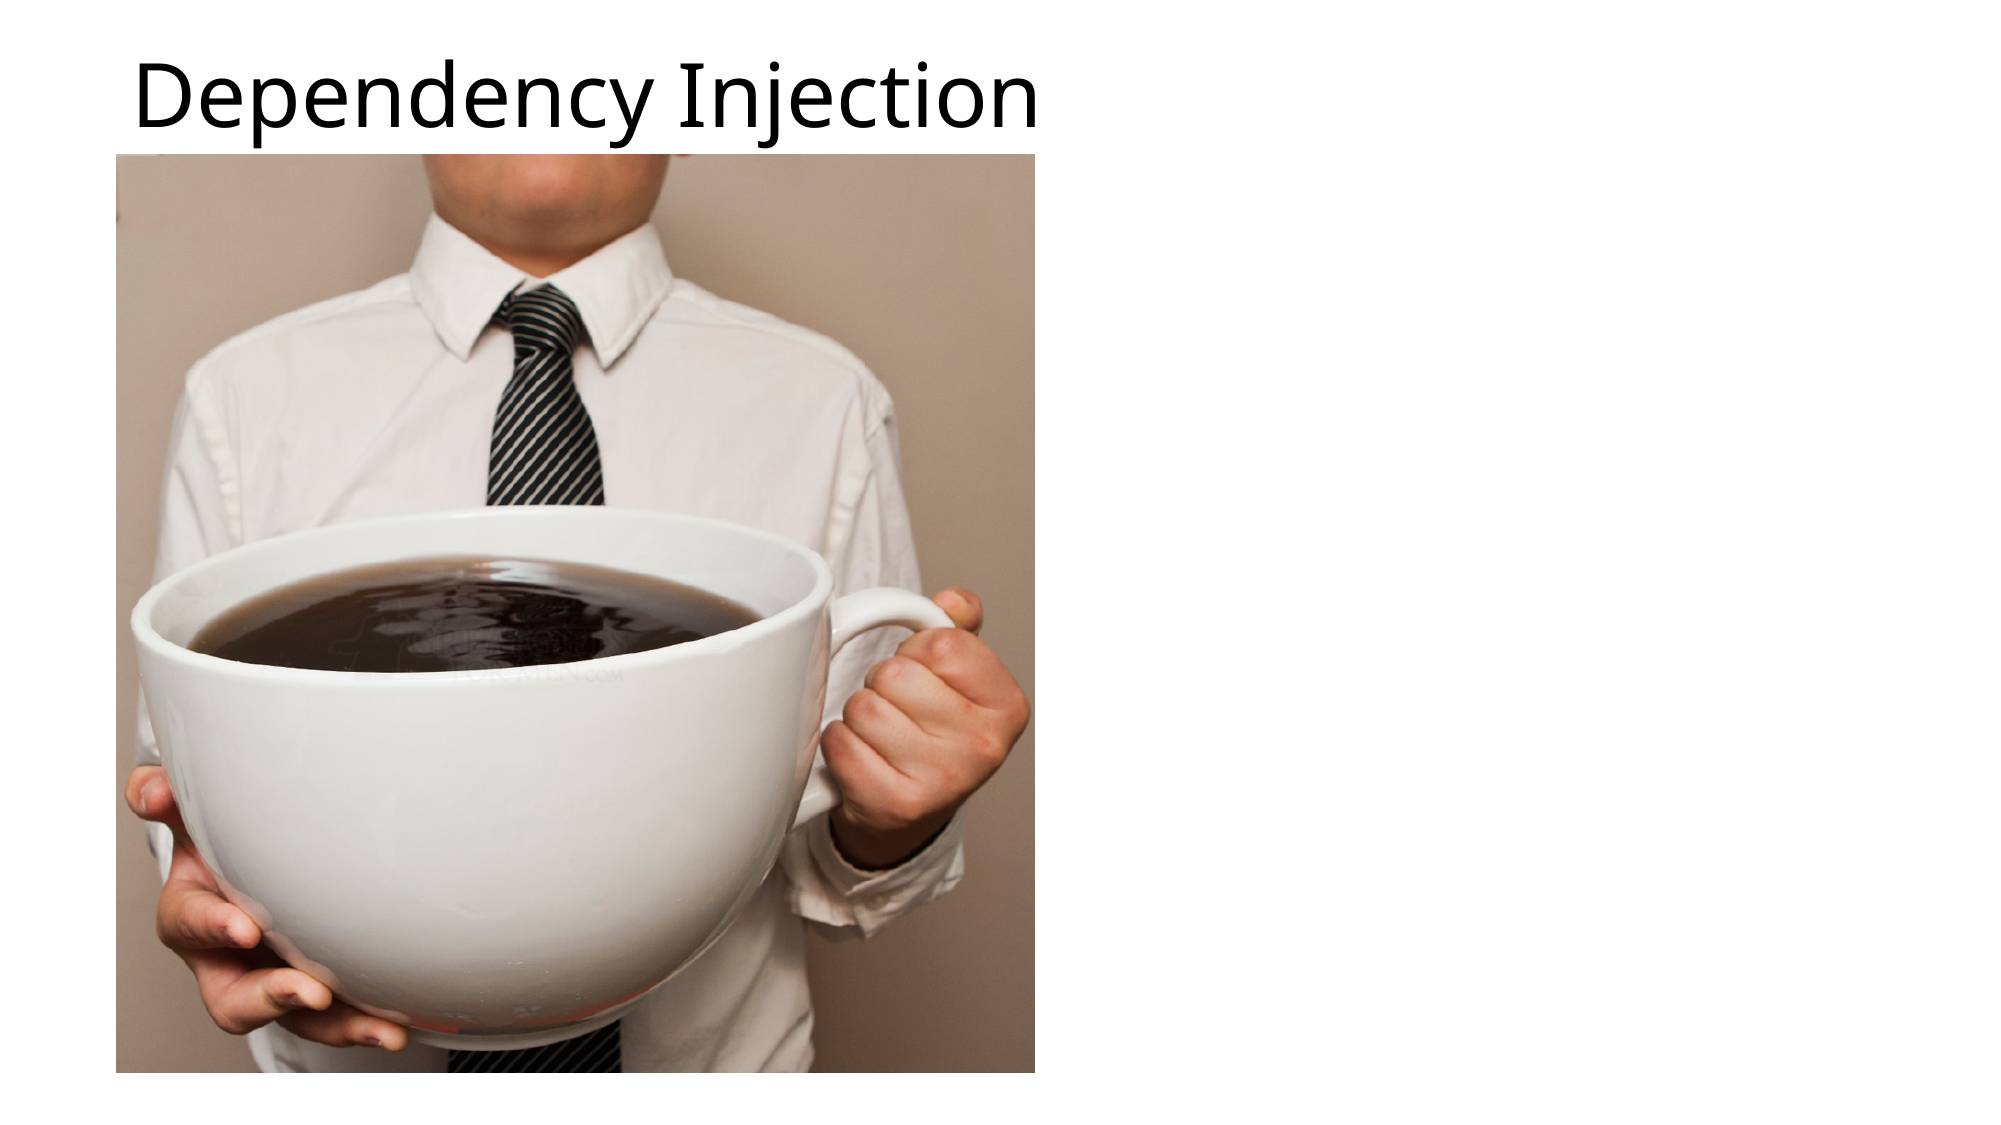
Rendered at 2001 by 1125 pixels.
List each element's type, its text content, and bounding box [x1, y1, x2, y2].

picture [116, 154, 1035, 1073]
title Dependency Injection [116, 43, 1842, 155]
